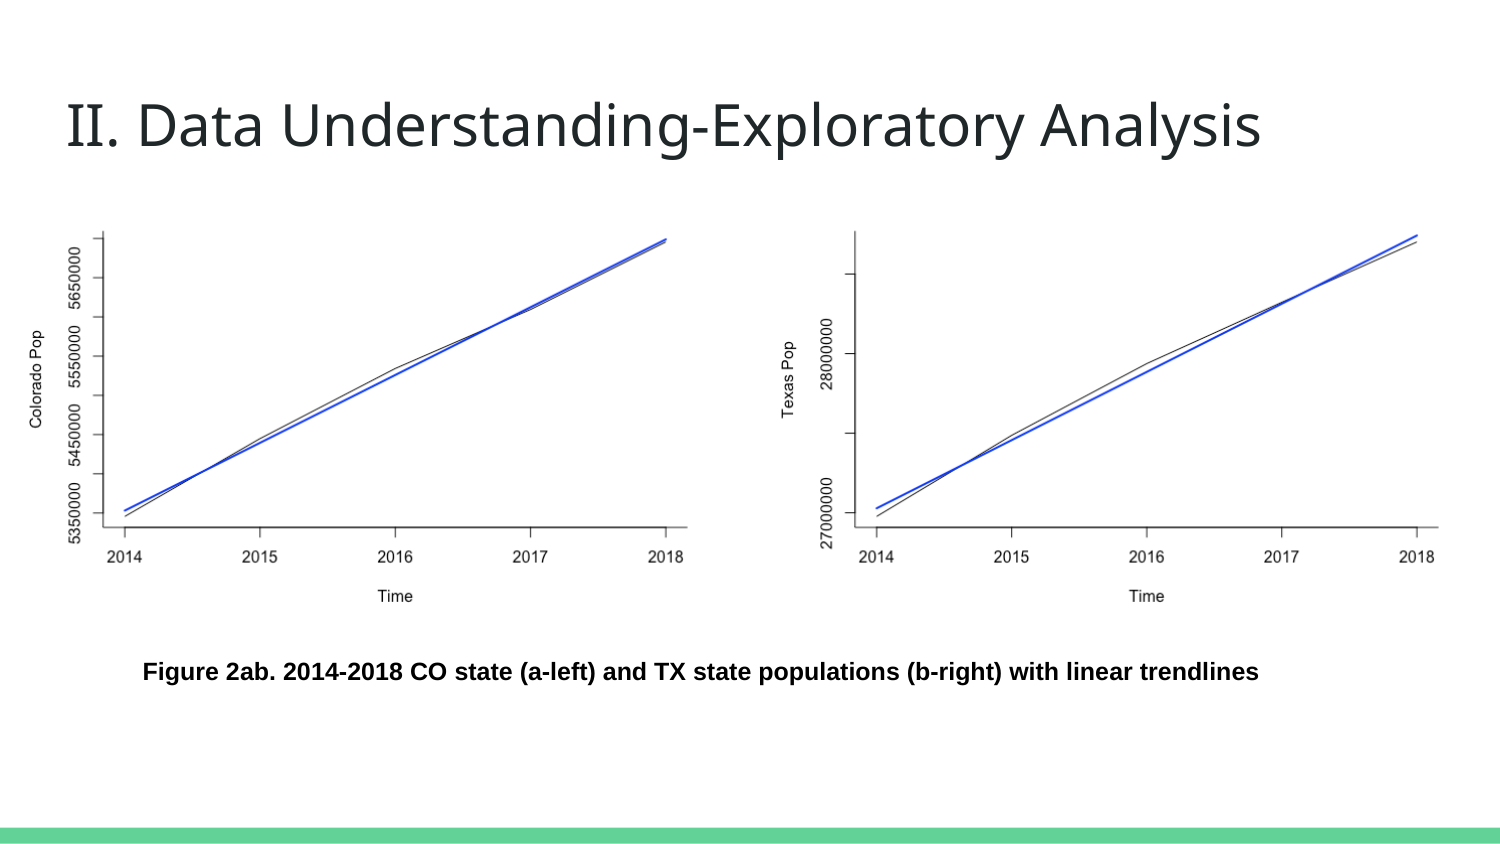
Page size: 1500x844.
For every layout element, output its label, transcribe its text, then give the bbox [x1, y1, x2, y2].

picture [24, 191, 728, 626]
picture [776, 191, 1480, 626]
text_box Figure 2ab. 2014-2018 CO state (a-left) and TX state populations (b-right) with linear trendlines [121, 625, 1284, 670]
title II. Data Understanding-Exploratory Analysis [51, 72, 1449, 167]
